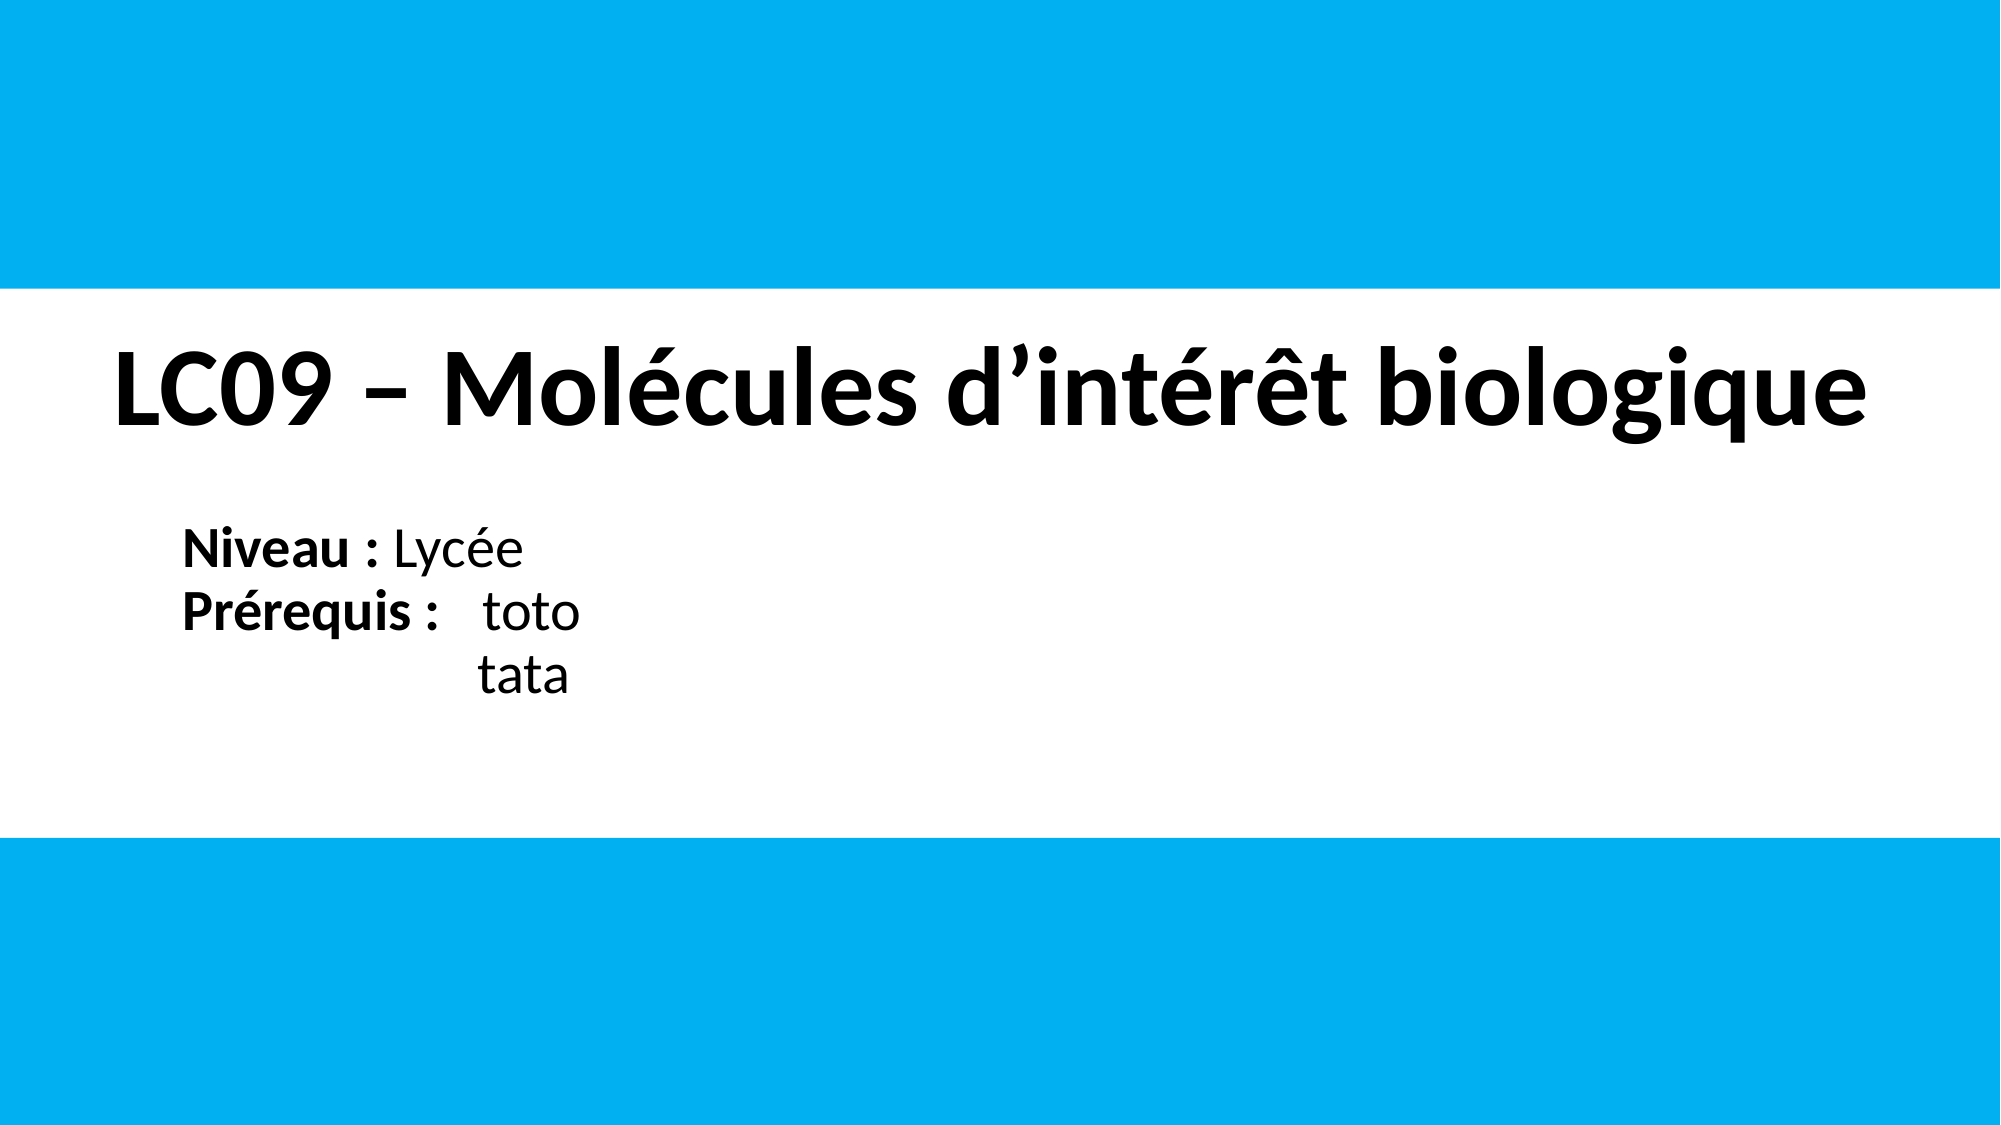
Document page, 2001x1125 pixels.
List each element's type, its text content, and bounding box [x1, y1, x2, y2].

title LC09 – Molécules d’intérêt biologique [73, 291, 1911, 457]
subtitle Niveau : Lycée Prérequis : toto tata [167, 510, 1955, 845]
